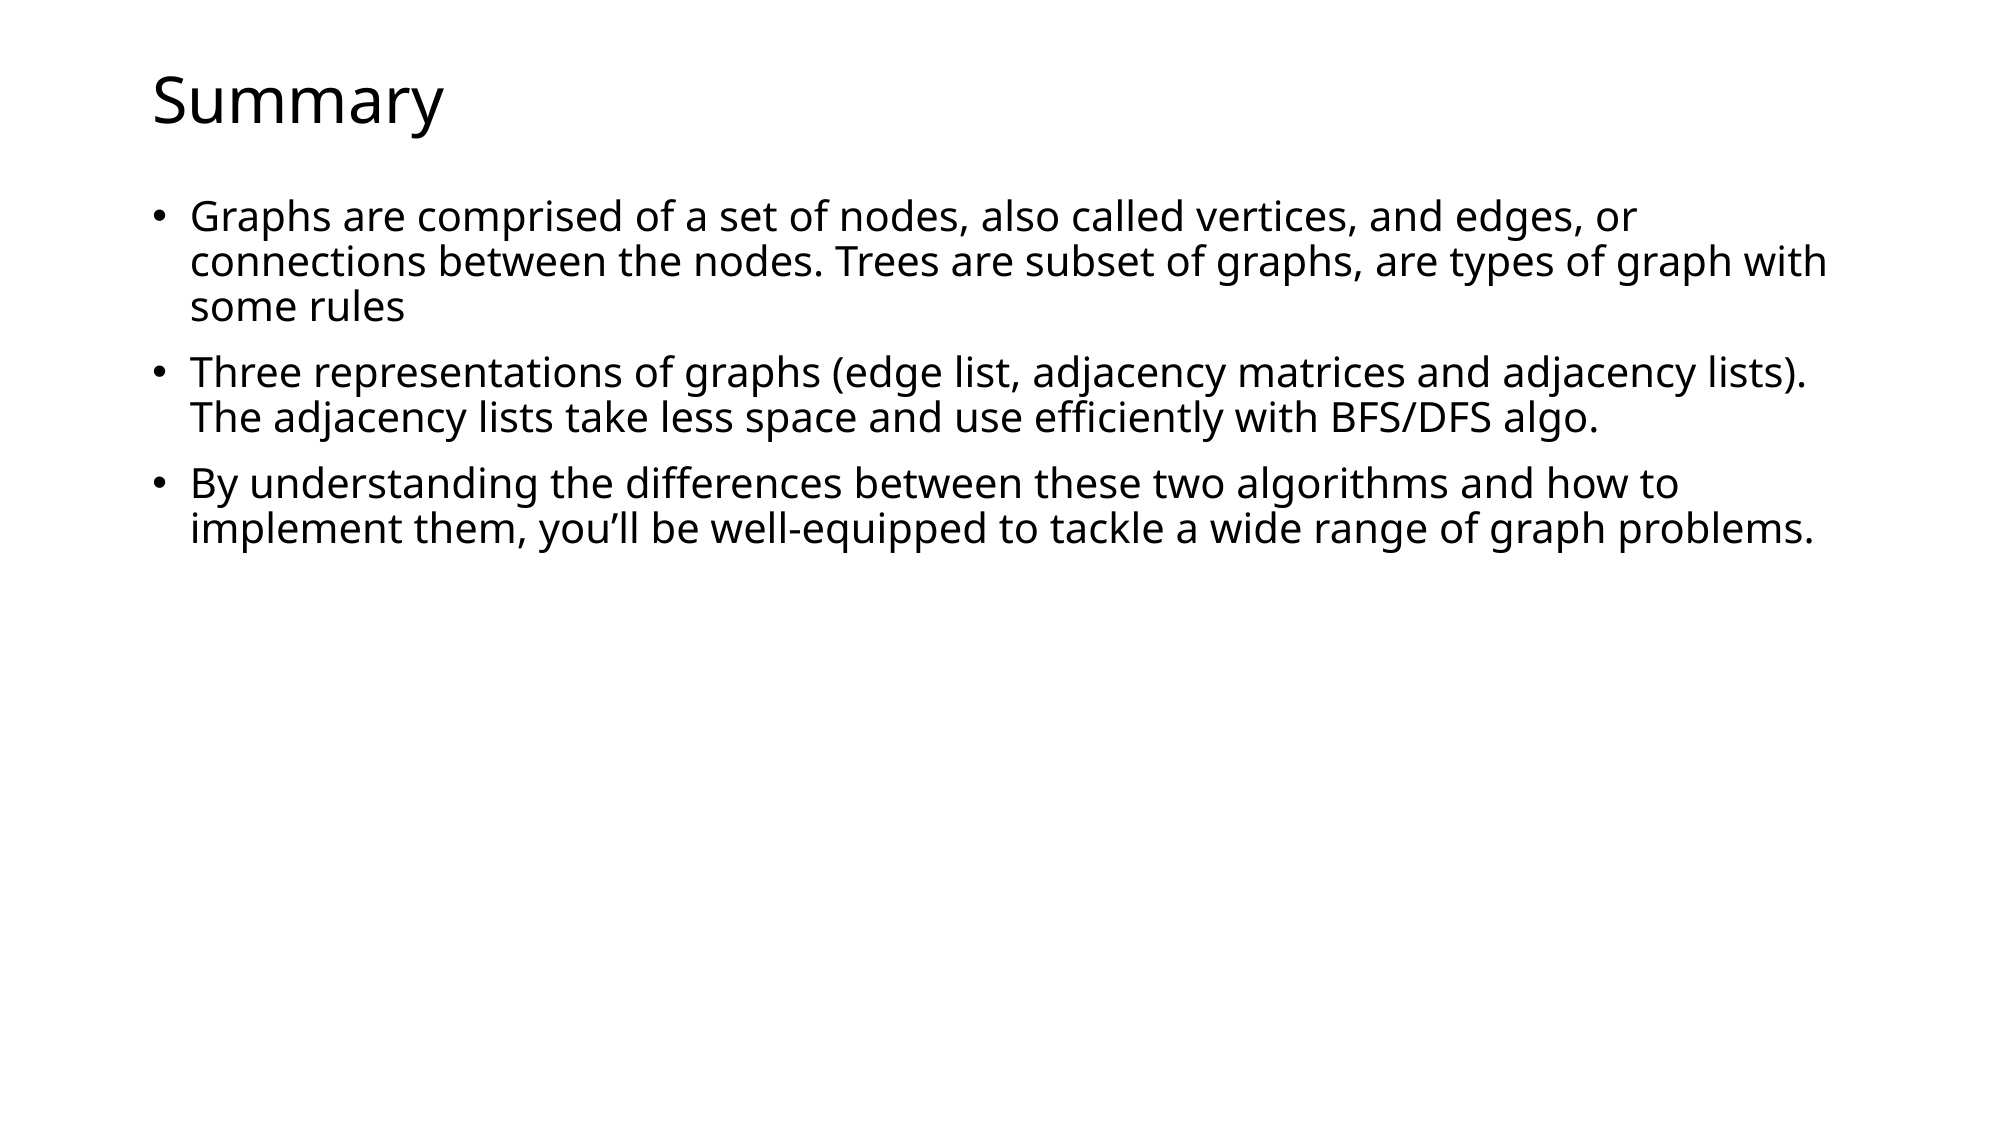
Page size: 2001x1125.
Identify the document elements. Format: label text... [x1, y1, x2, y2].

title Summary [137, 59, 1863, 145]
list Graphs are comprised of a set of nodes, also called vertices, and edges, or connections between the nodes. Trees are subset of graphs, are types of graph with some rules Three representations of graphs (edge list, adjacency matrices and adjacency lists). The adjacency lists take less space and use efficiently with BFS/DFS algo. By understanding the differences between these two algorithms and how to implement them, you’ll be well-equipped to tackle a wide range of graph problems. [137, 187, 1863, 1087]
